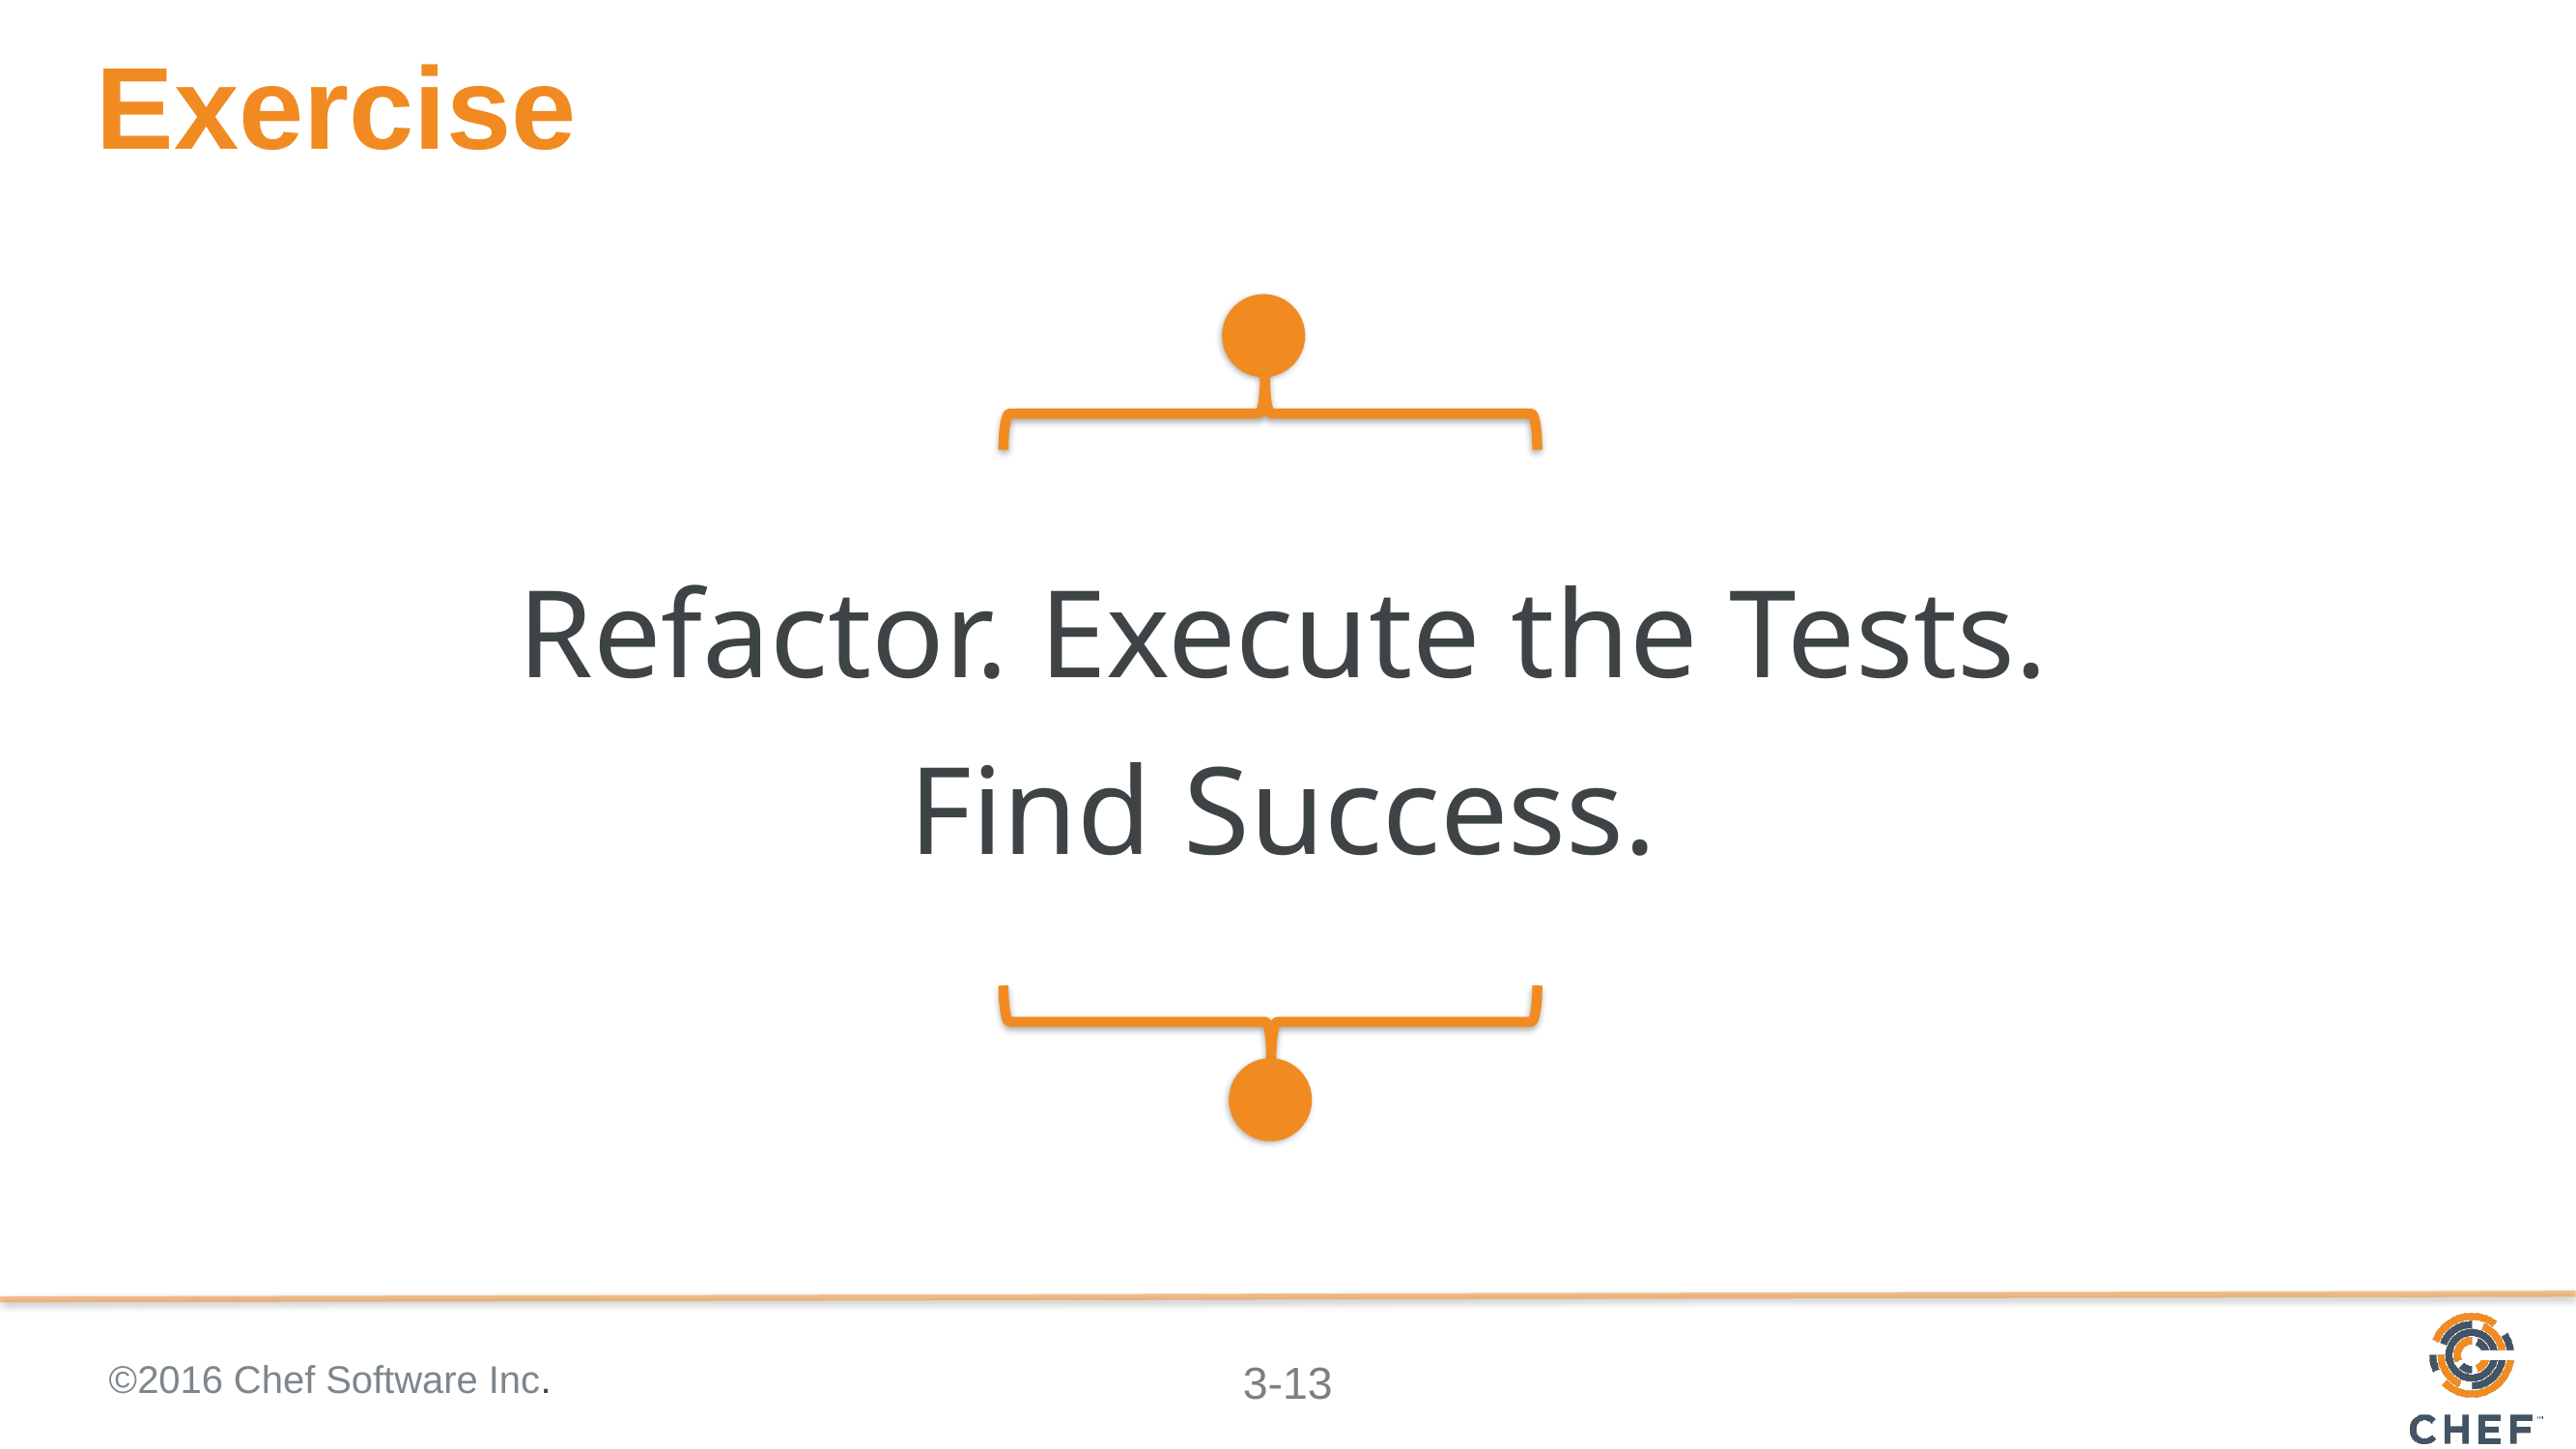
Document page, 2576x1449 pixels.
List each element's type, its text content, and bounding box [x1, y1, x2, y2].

text_box [1221, 293, 1307, 378]
text_box [1000, 374, 1541, 450]
text_box [1228, 1057, 1314, 1143]
text_box [1000, 985, 1541, 1056]
list Refactor. Execute the Tests. Find Success. [102, 294, 2464, 1142]
picture [2399, 1297, 2551, 1449]
title Exercise [96, 48, 2463, 180]
